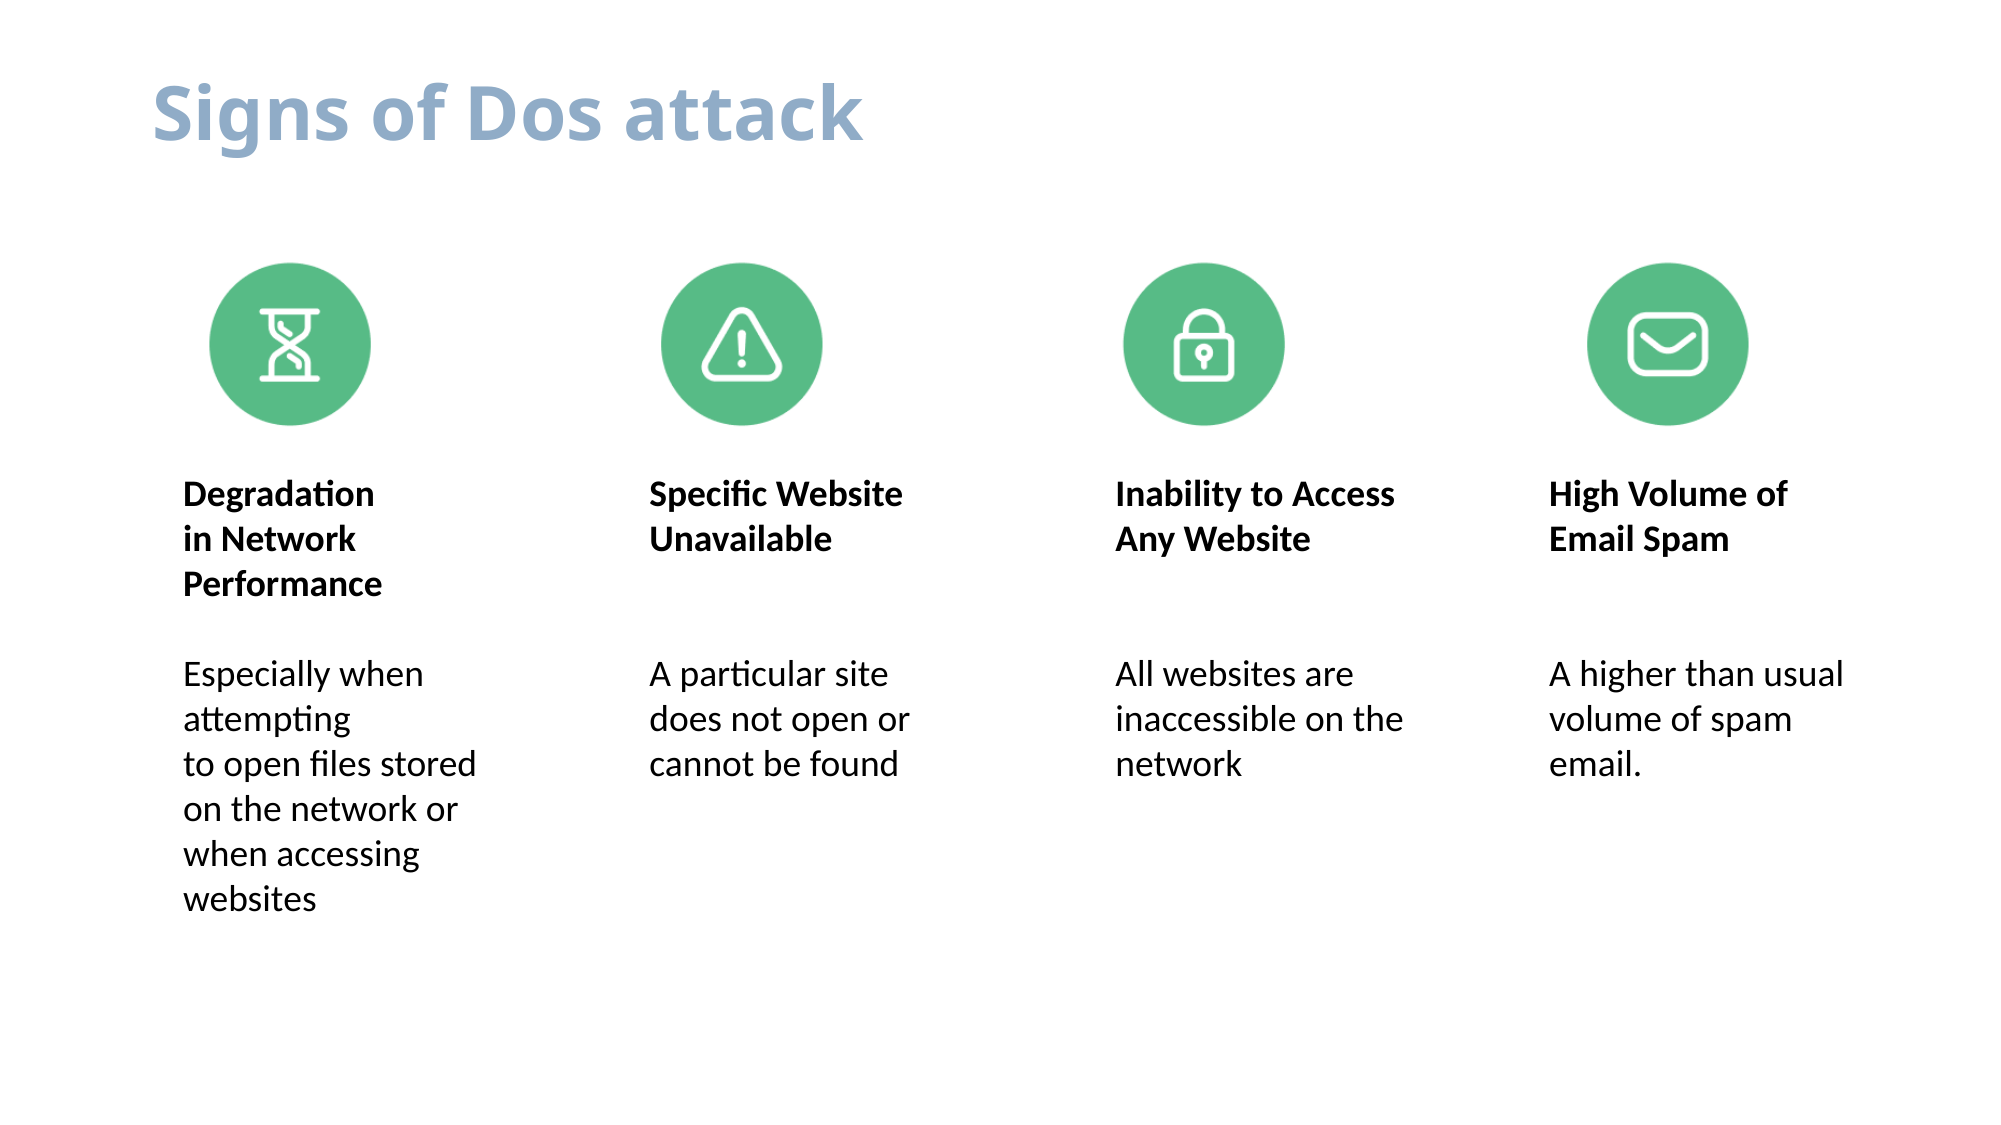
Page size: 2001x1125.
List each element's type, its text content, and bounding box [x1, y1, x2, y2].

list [31, 211, 1968, 462]
text_box Inability to Access Any Website All websites are inaccessible on the network [1100, 462, 1436, 792]
title Signs of Dos attack [137, 59, 1863, 211]
text_box Degradation in Network Performance Especially when attempting to open files stored on the network or when accessing websites [168, 462, 503, 927]
text_box High Volume of Email Spam A higher than usual volume of spam email. [1534, 462, 1869, 792]
text_box Specific Website Unavailable A particular site does not open or cannot be found [634, 462, 970, 792]
